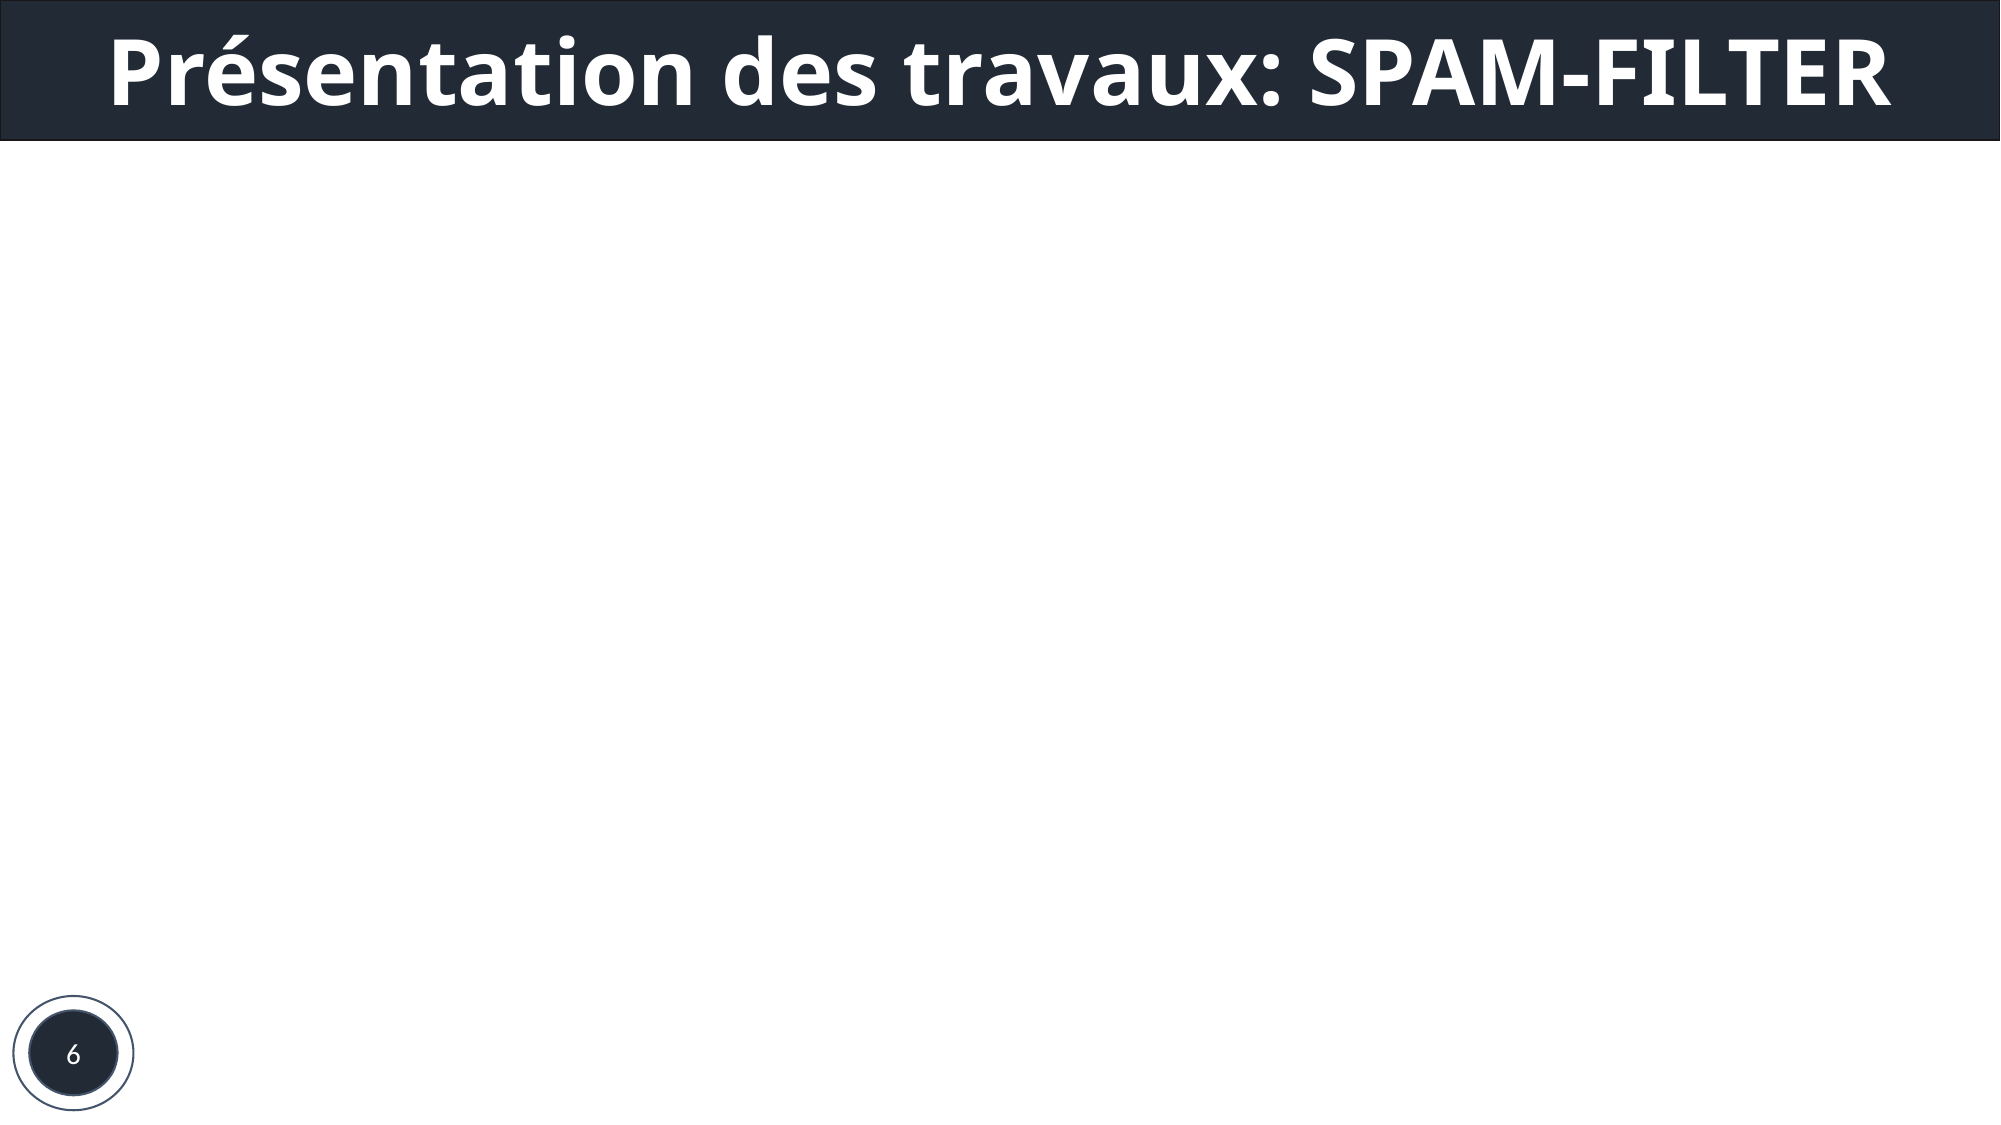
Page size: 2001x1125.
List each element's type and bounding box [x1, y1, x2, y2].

text_box [13, 995, 134, 1111]
picture [0, 0, 2000, 1125]
